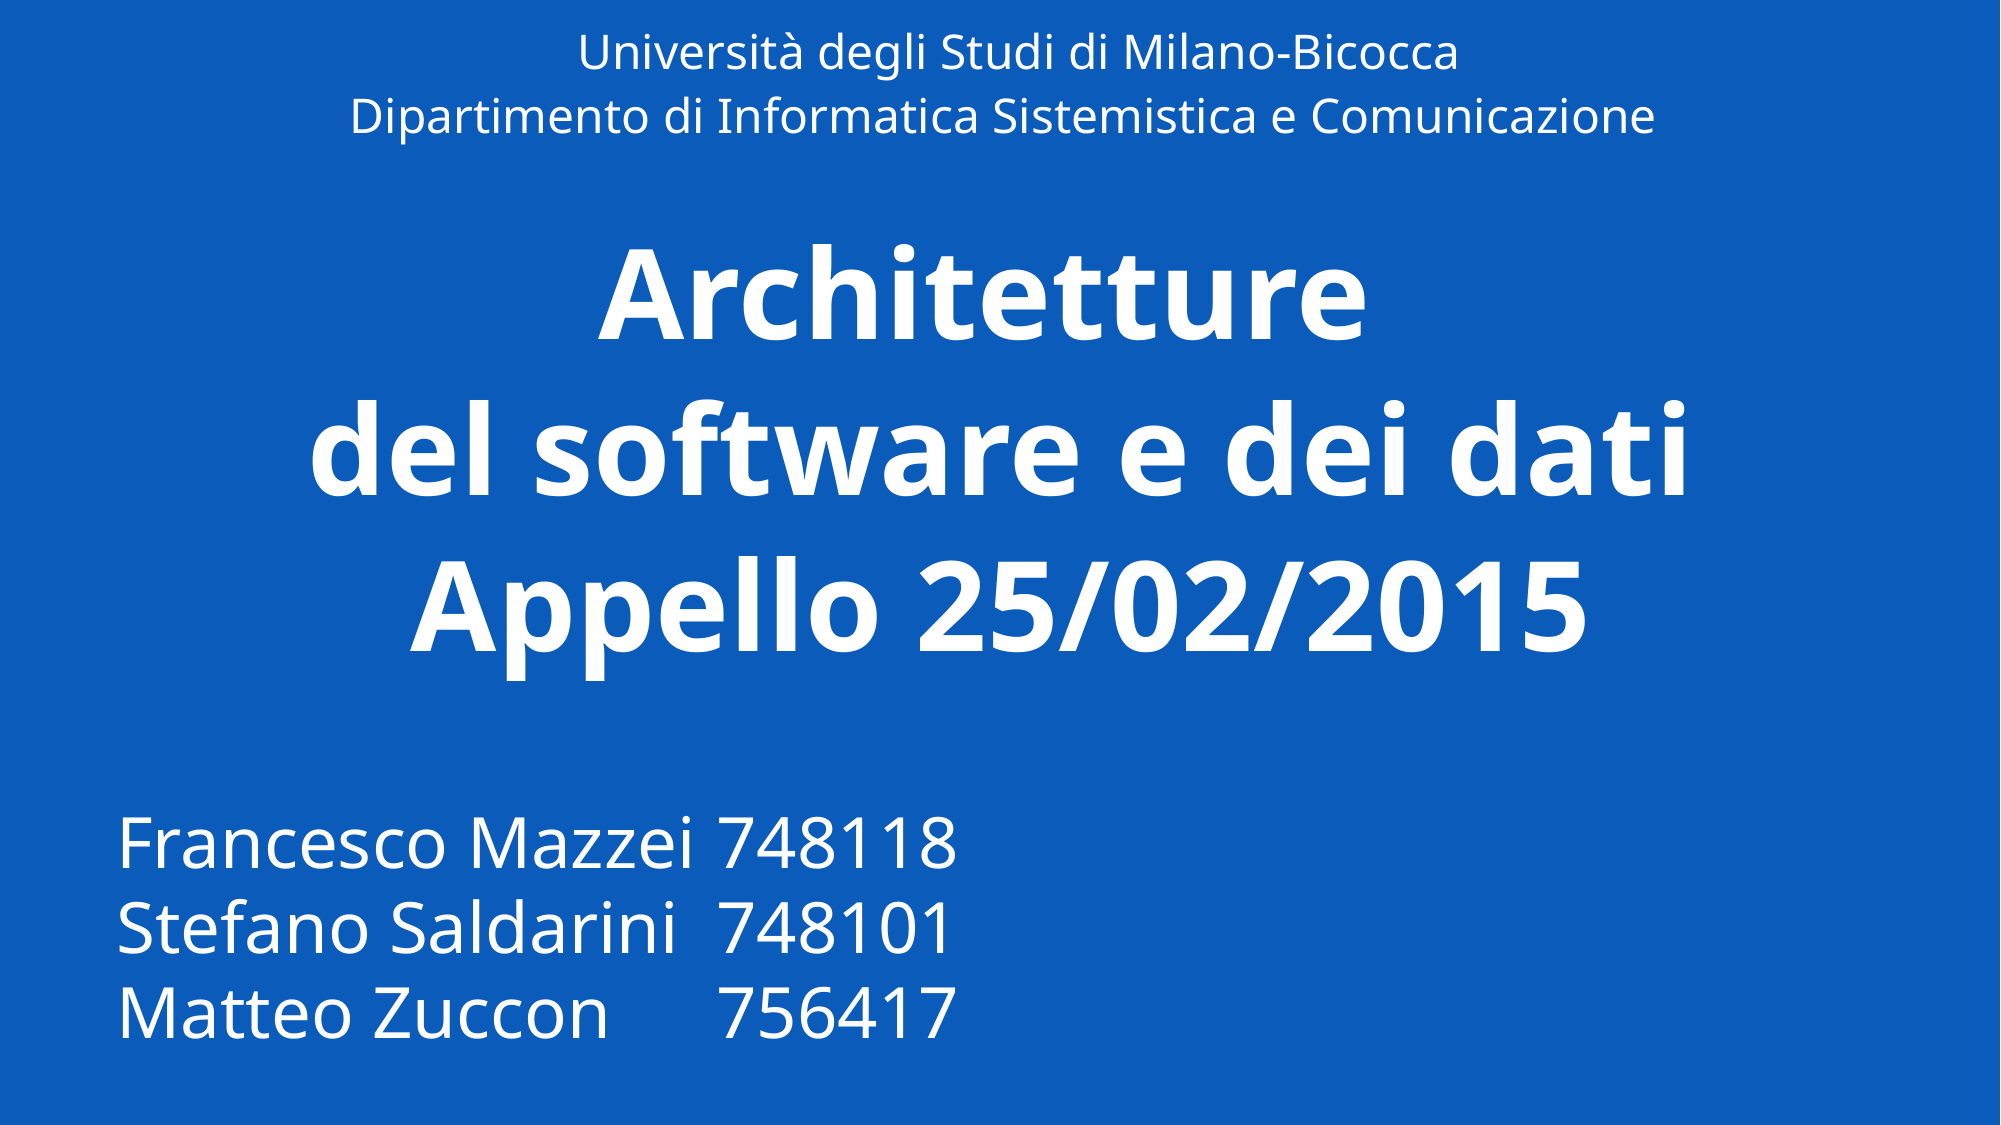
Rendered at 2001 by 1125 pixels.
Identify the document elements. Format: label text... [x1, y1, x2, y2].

text_box Dipartimento di Informatica Sistemistica e Comunicazione [334, 78, 1674, 151]
text_box Università degli Studi di Milano-Bicocca [562, 14, 1477, 87]
text_box Francesco Mazzei 748118 Stefano Saldarini 748101 Matteo Zuccon 756417 [101, 790, 1387, 1061]
subtitle Architetture del software e dei dati Appello 25/02/2015 [180, 224, 1822, 820]
